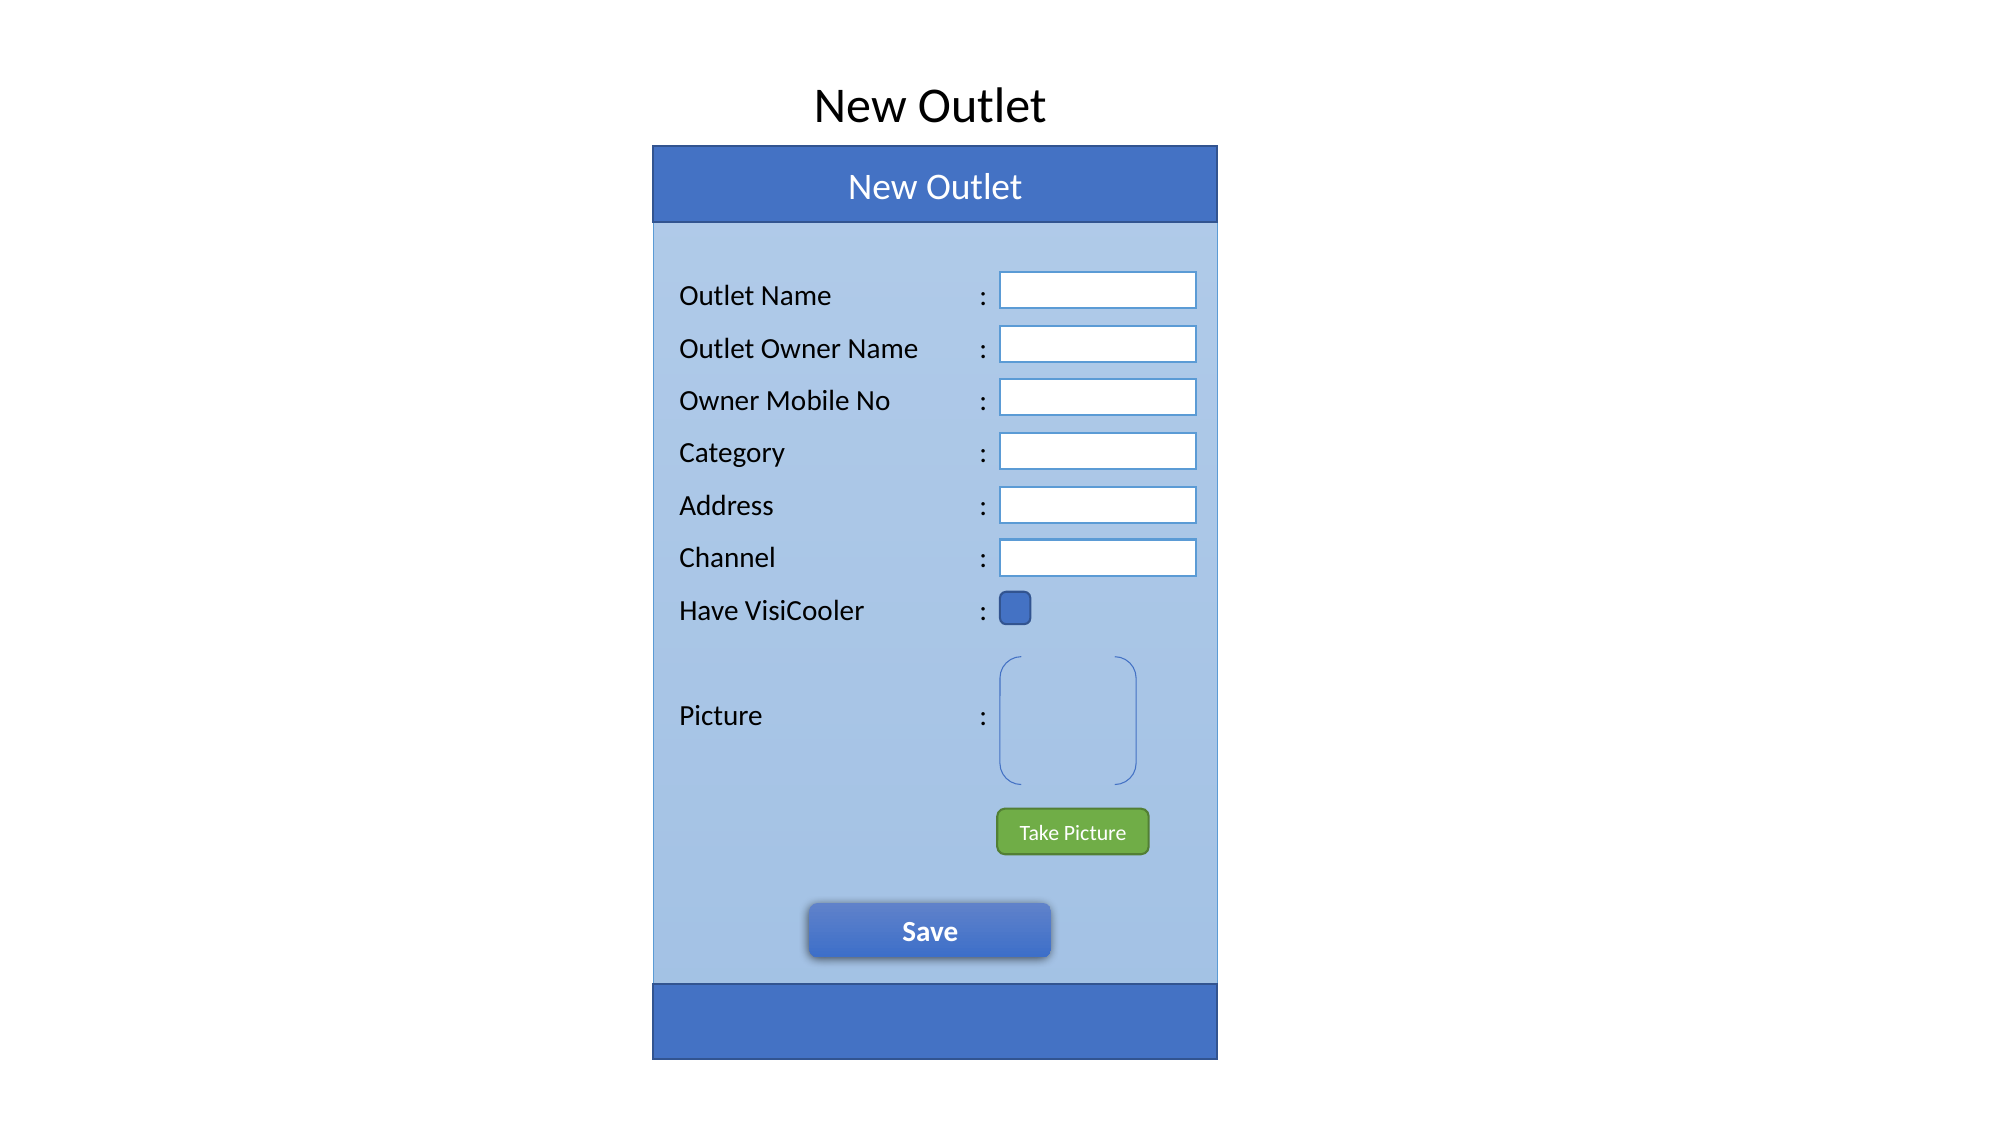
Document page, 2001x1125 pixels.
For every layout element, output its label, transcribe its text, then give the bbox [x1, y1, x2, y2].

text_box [653, 146, 1218, 1060]
text_box New Outlet [799, 65, 1062, 145]
